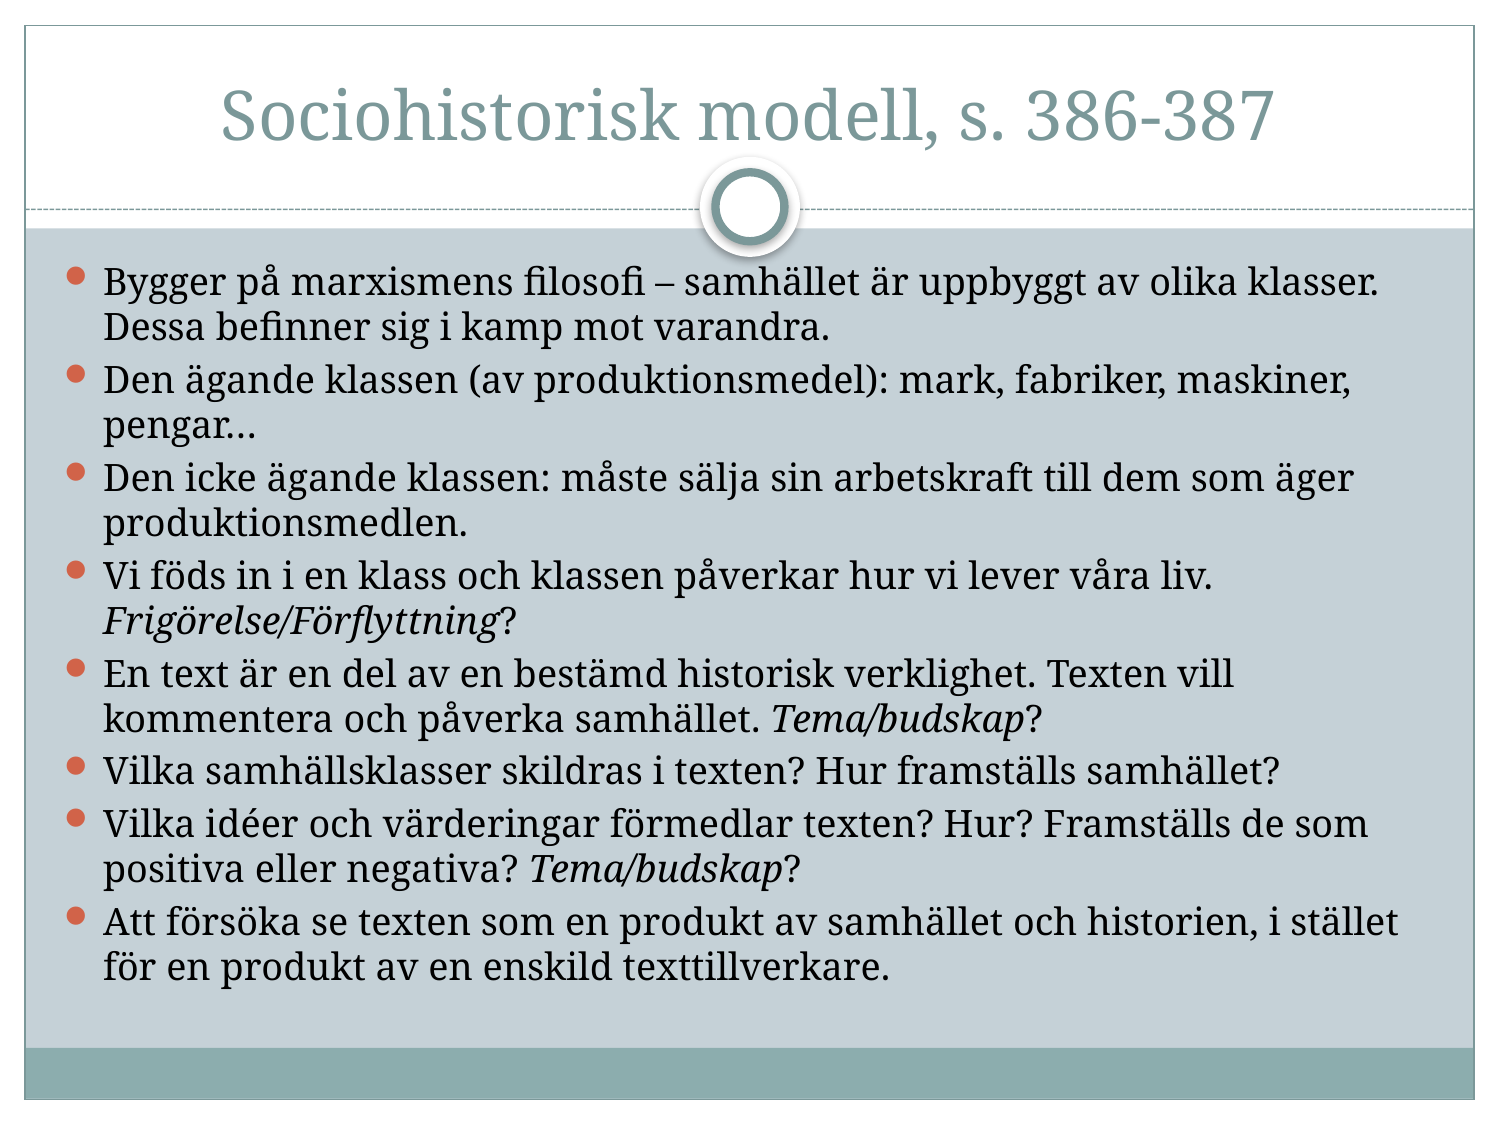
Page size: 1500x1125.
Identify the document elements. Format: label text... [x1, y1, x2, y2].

title Sociohistorisk modell, s. 386-387 [49, 37, 1450, 162]
list Bygger på marxismens filosofi – samhället är uppbyggt av olika klasser. Dessa befinner sig i kamp mot varandra. Den ägande klassen (av produktionsmedel): mark, fabriker, maskiner, pengar… Den icke ägande klassen: måste sälja sin arbetskraft till dem som äger produktionsmedlen. Vi föds in i en klass och klassen påverkar hur vi lever våra liv. Frigörelse/Förflyttning? En text är en del av en bestämd historisk verklighet. Texten vill kommentera och påverka samhället. Tema/budskap? Vilka samhällsklasser skildras i texten? Hur framställs samhället? Vilka idéer och värderingar förmedlar texten? Hur? Framställs de som positiva eller negativa? Tema/budskap? Att försöka se texten som en produkt av samhället och historien, i stället för en produkt av en enskild texttillverkare. [49, 250, 1445, 1001]
